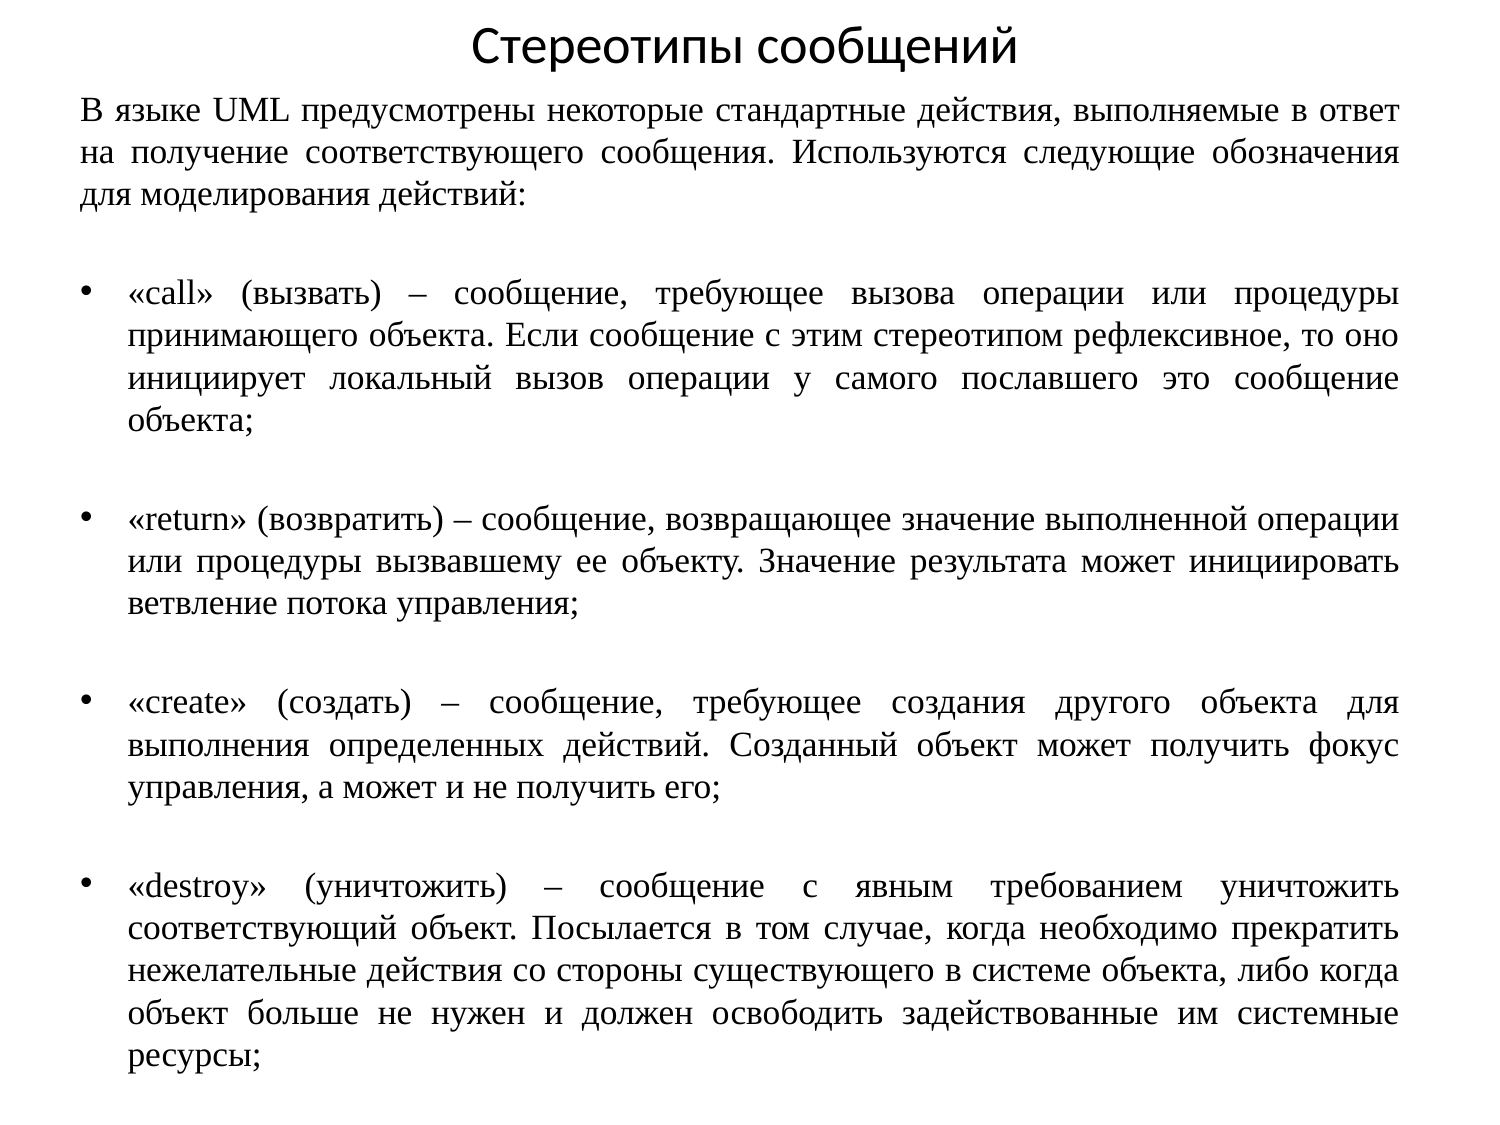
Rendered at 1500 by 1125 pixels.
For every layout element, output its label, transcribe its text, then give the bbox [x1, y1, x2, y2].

list В языке UML предусмотрены некоторые стандартные действия, выполняемые в ответ на получение соответствующего сообщения. Используются следующие обозначения для моделирования действий: «call» (вызвать) – сообщение, требующее вызова операции или процедуры принимающего объекта. Если сообщение с этим стереотипом рефлексивное, то оно инициирует локальный вызов операции у самого пославшего это сообщение объекта; «return» (возвратить) – сообщение, возвращающее значение выполненной операции или процедуры вызвавшему ее объекту. Значение результата может инициировать ветвление потока управления; «create» (создать) – сообщение, требующее создания другого объекта для выполнения определенных действий. Созданный объект может получить фокус управления, а может и не получить его; «destroy» (уничтожить) – сообщение с явным требованием уничтожить соответствующий объект. Посылается в том случае, когда необходимо прекратить нежелательные действия со стороны существующего в системе объекта, либо когда объект больше не нужен и должен освободить задействованные им системные ресурсы; [64, 78, 1415, 1102]
title Стереотипы сообщений [76, 1, 1427, 82]
